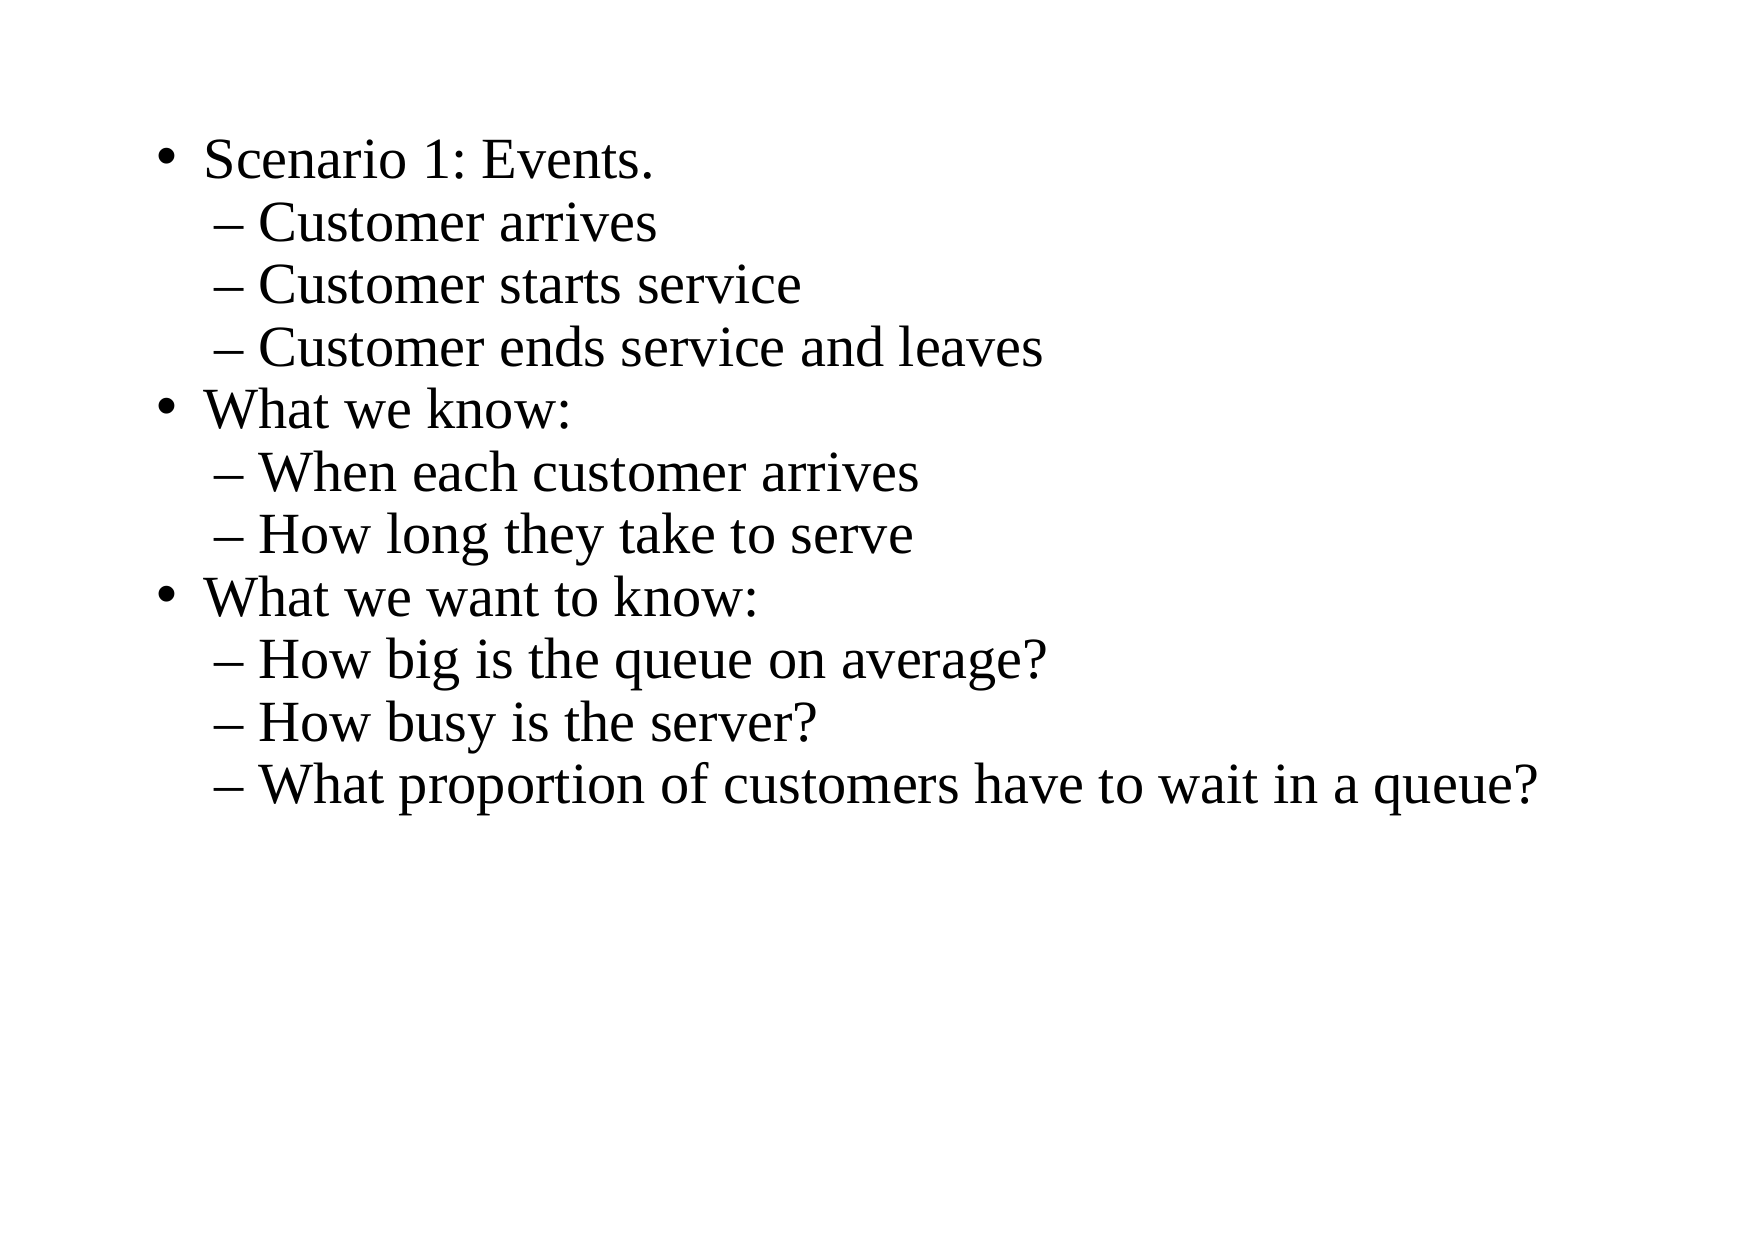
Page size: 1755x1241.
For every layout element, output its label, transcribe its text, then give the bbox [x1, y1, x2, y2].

text_box Scenario 1: Events. – Customer arrives – Customer starts service – Customer ends service and leaves What we know: – When each customer arrives – How long they take to serve What we want to know: – How big is the queue on average? – How busy is the server? – What proportion of customers have to wait in a queue? [156, 124, 1598, 1083]
